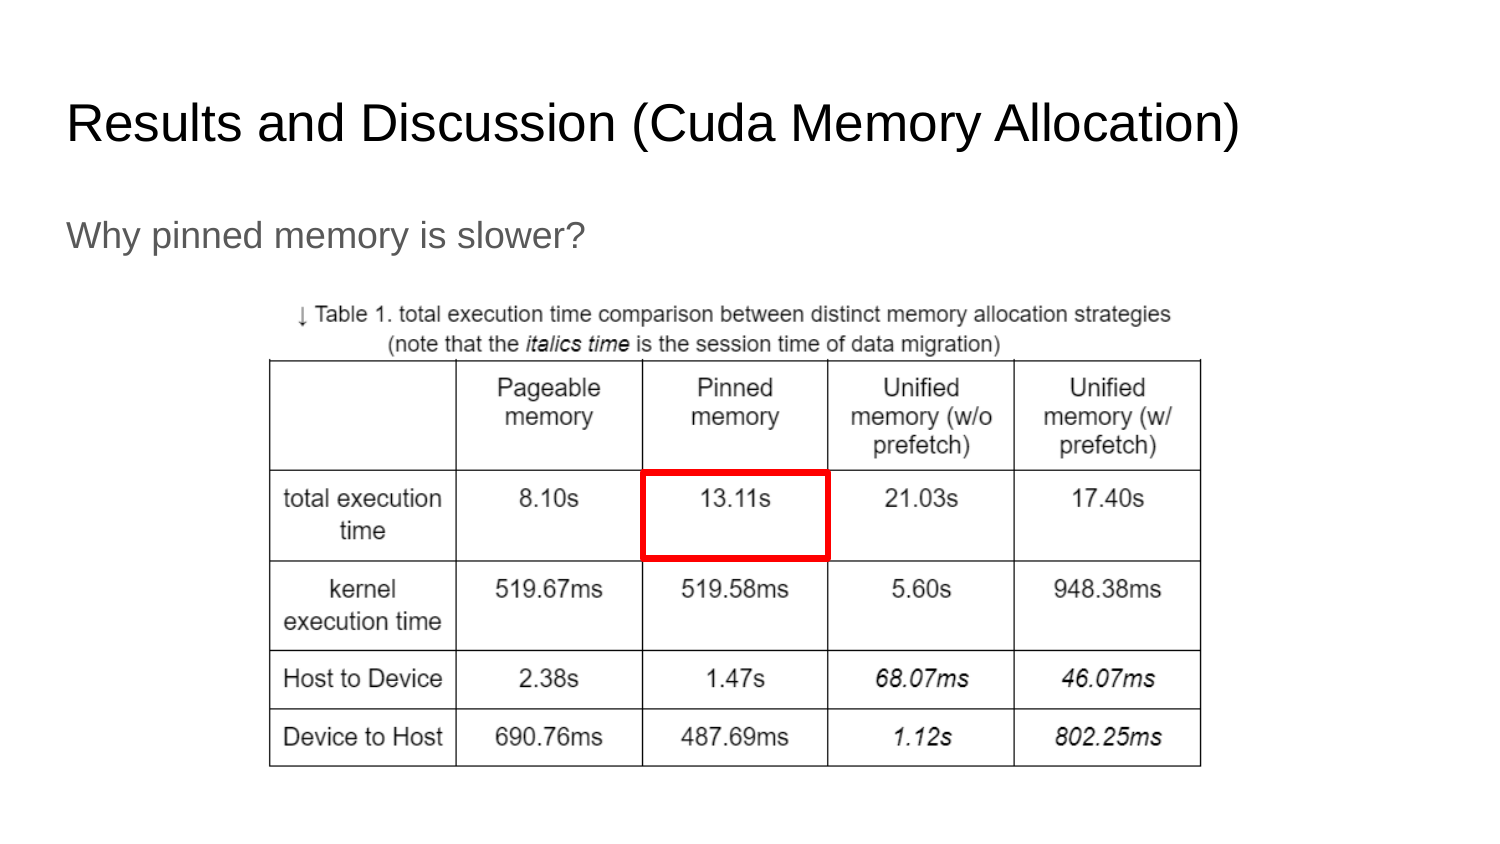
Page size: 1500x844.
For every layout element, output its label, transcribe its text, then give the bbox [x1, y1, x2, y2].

picture [258, 296, 1210, 774]
list Why pinned memory is slower? [51, 189, 1433, 750]
title Results and Discussion (Cuda Memory Allocation) [51, 72, 1449, 167]
